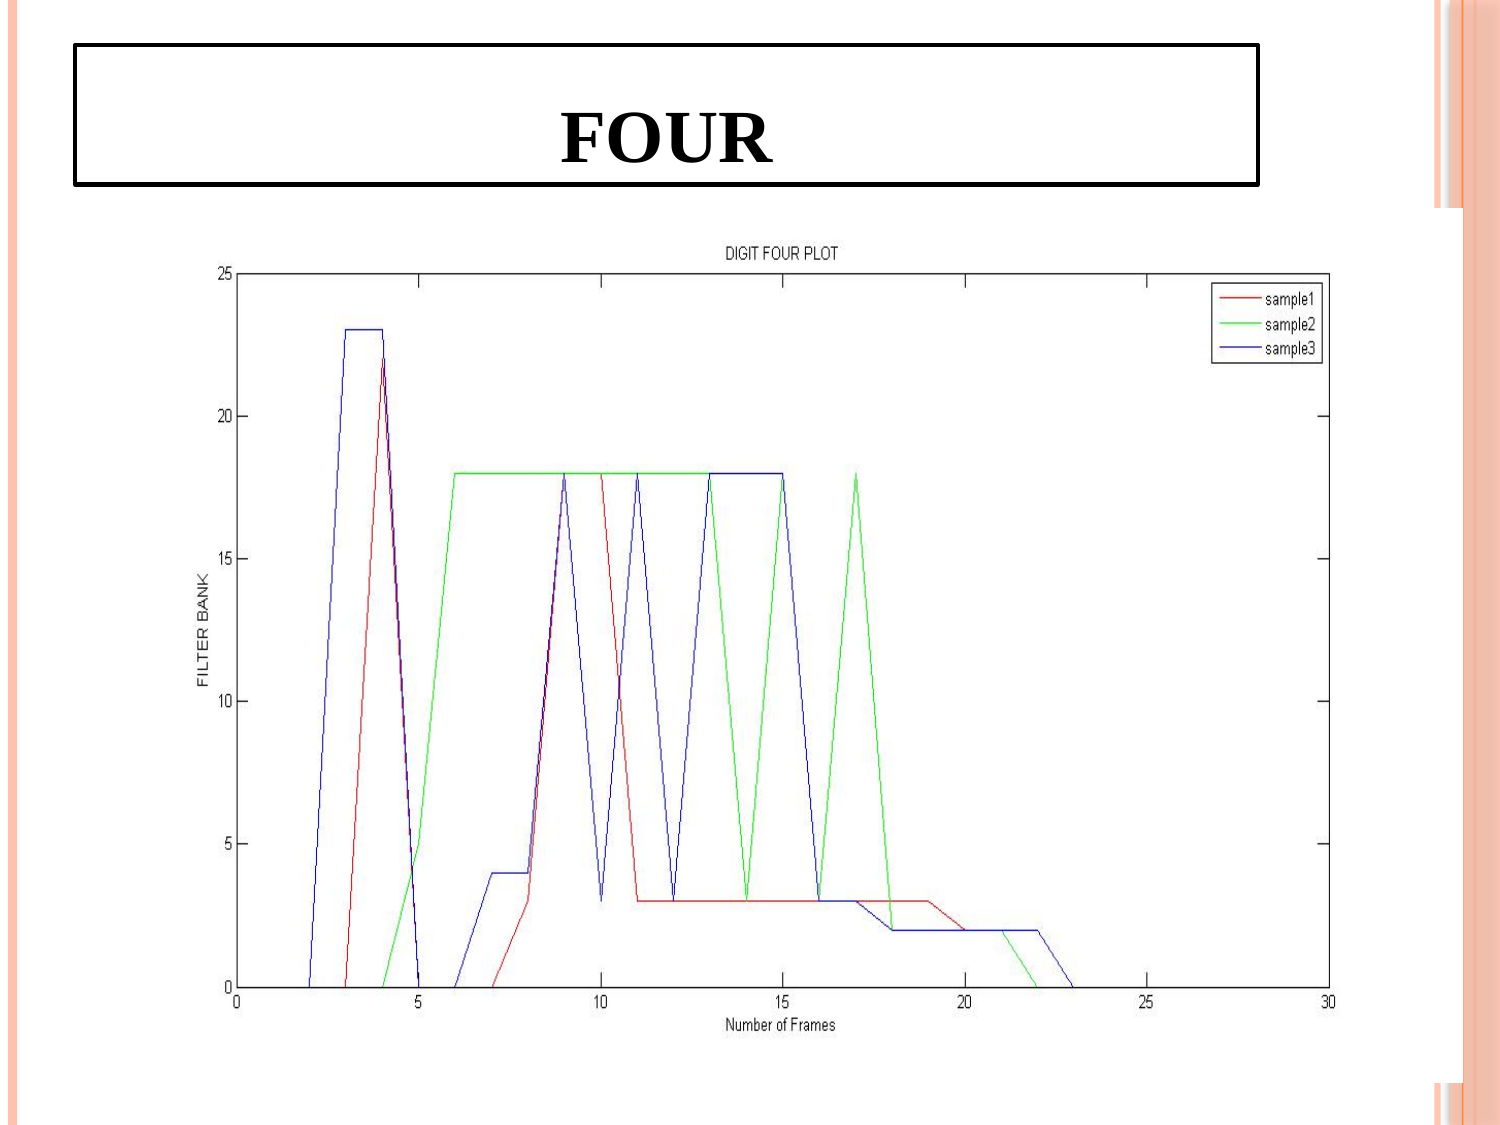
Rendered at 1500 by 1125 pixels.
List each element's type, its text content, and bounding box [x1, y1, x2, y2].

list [52, 207, 1464, 1083]
title FOUR [73, 43, 1260, 187]
